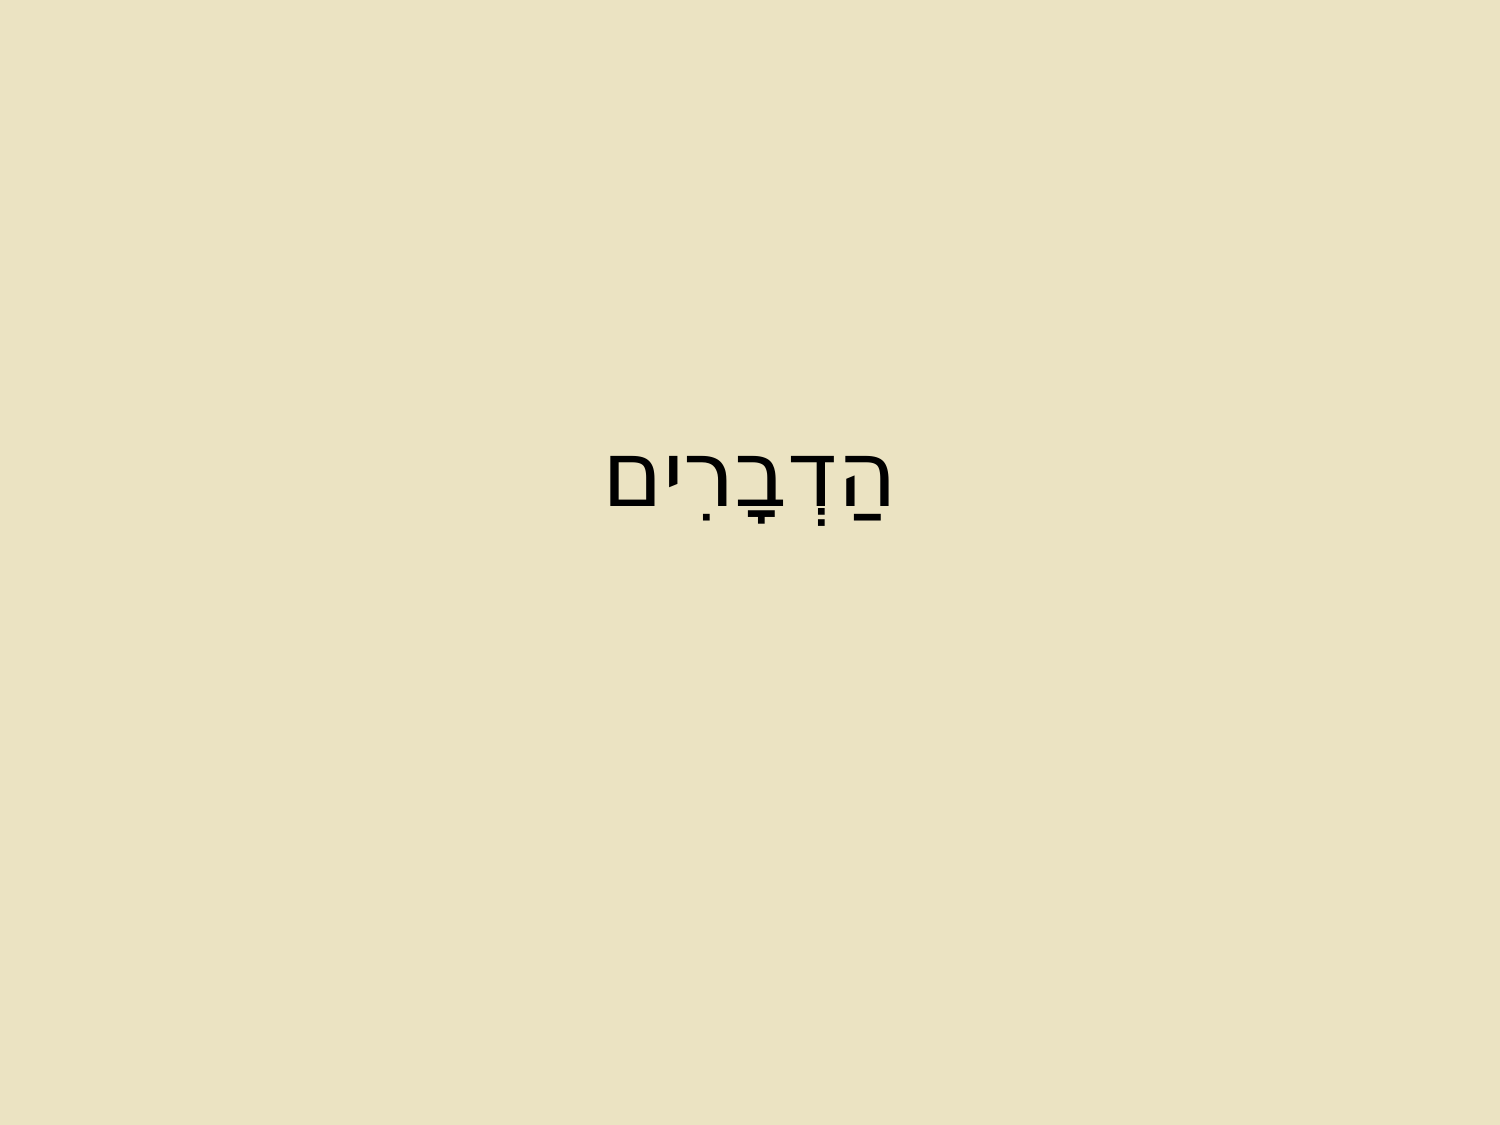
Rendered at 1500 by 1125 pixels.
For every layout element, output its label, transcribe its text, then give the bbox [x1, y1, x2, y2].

title הַדְבָרִים [112, 349, 1388, 591]
